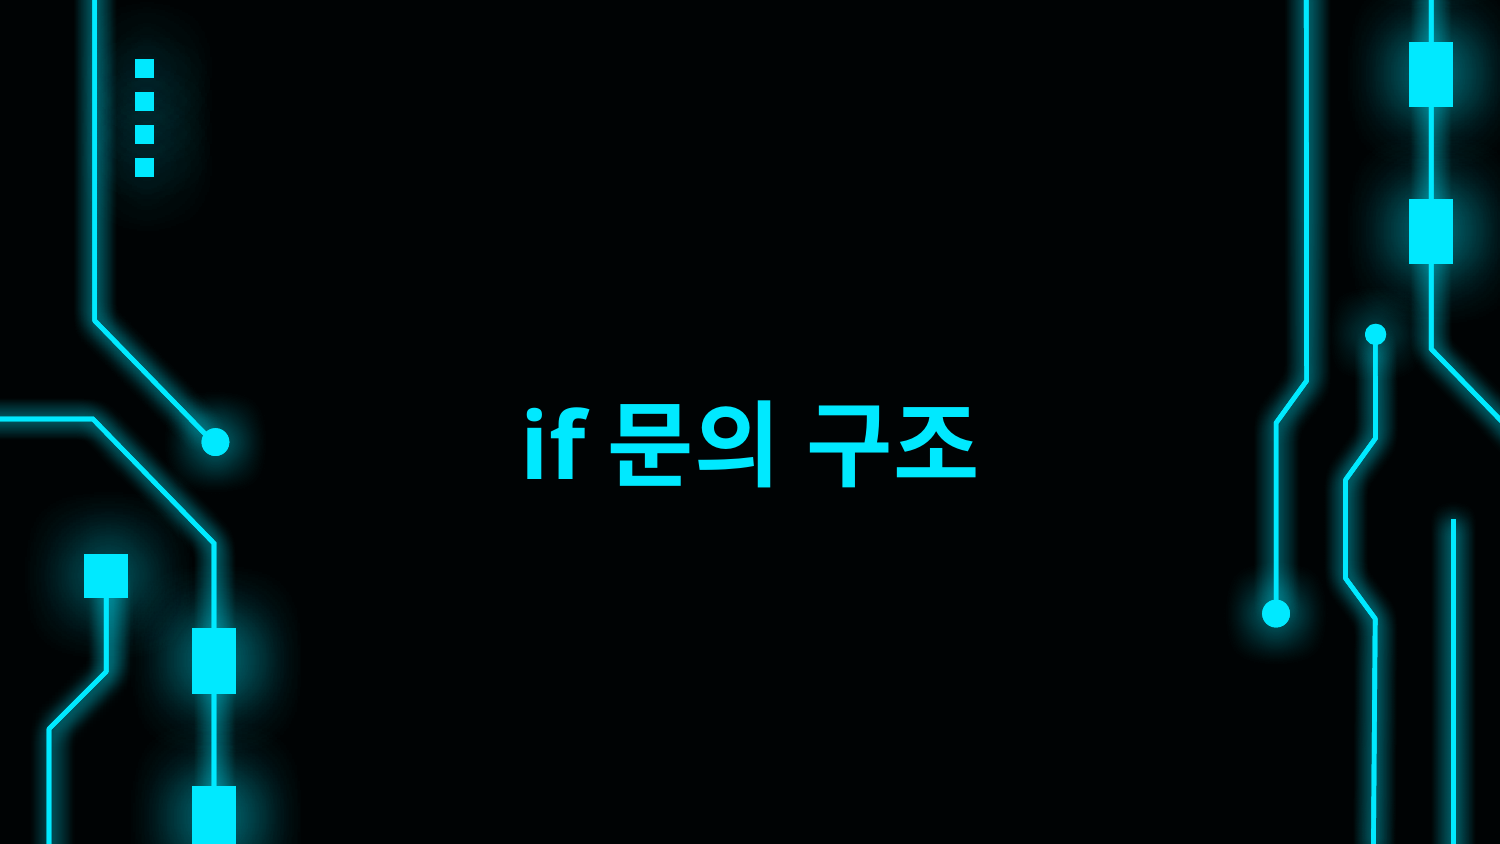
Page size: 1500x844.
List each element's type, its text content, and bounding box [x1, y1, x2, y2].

title if문의 구조 [384, 370, 1116, 474]
